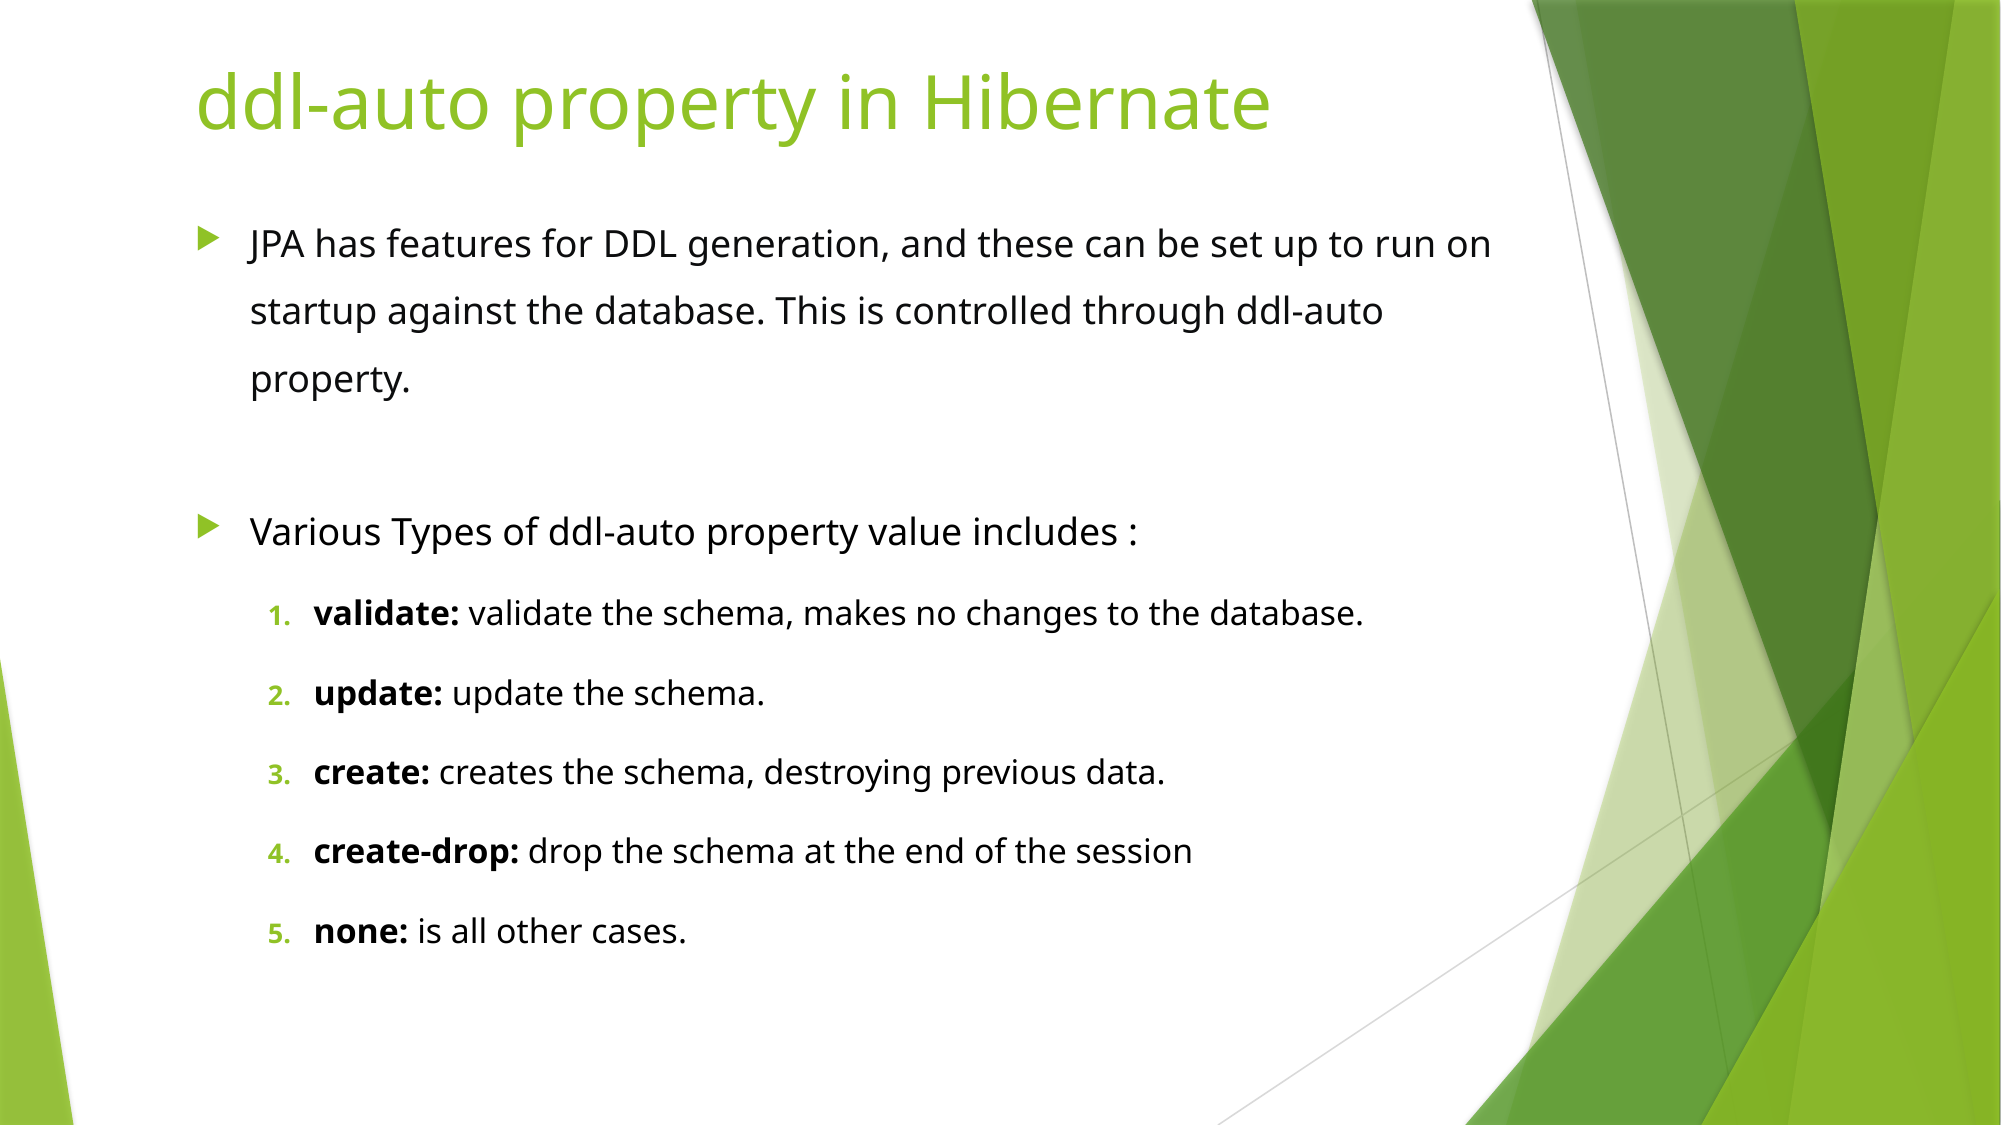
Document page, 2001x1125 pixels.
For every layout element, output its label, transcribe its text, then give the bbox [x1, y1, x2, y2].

list JPA has features for DDL generation, and these can be set up to run on startup against the database. This is controlled through ddl-auto property. Various Types of ddl-auto property value includes : validate: validate the schema, makes no changes to the database. update: update the schema. create: creates the schema, destroying previous data. create-drop: drop the schema at the end of the session none: is all other cases. [180, 189, 1513, 963]
title ddl-auto property in Hibernate [180, 47, 1830, 179]
